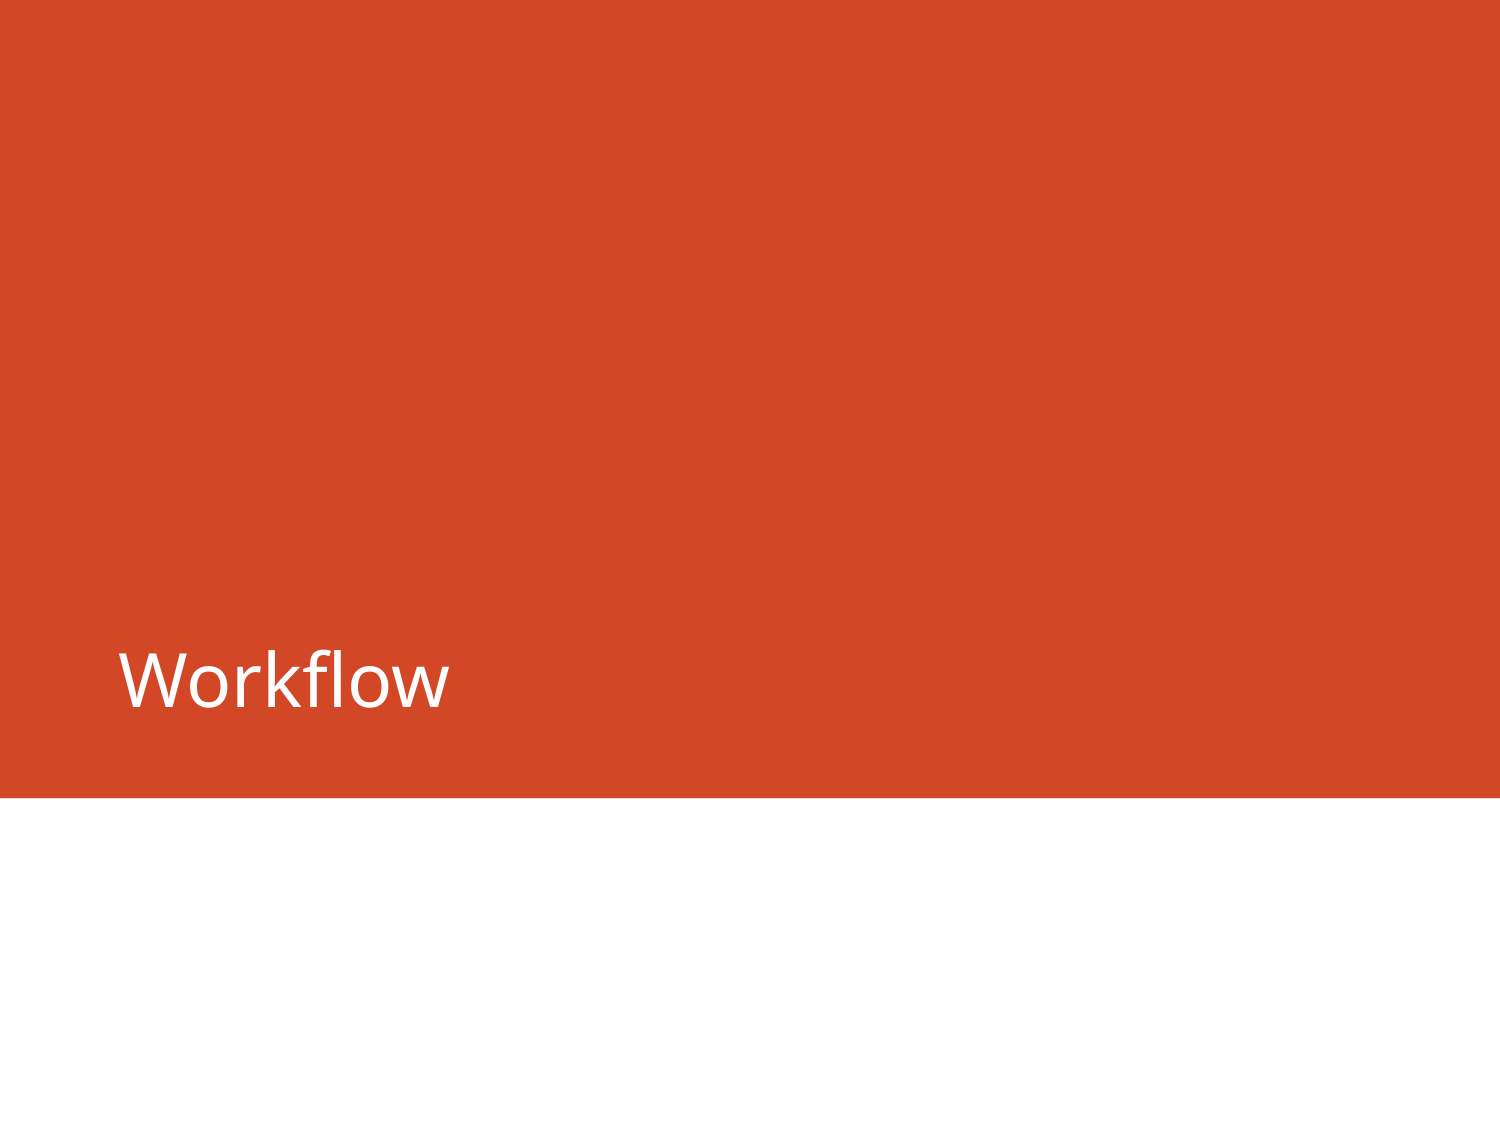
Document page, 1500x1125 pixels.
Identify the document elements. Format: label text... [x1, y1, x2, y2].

title Workflow [103, 338, 1397, 730]
